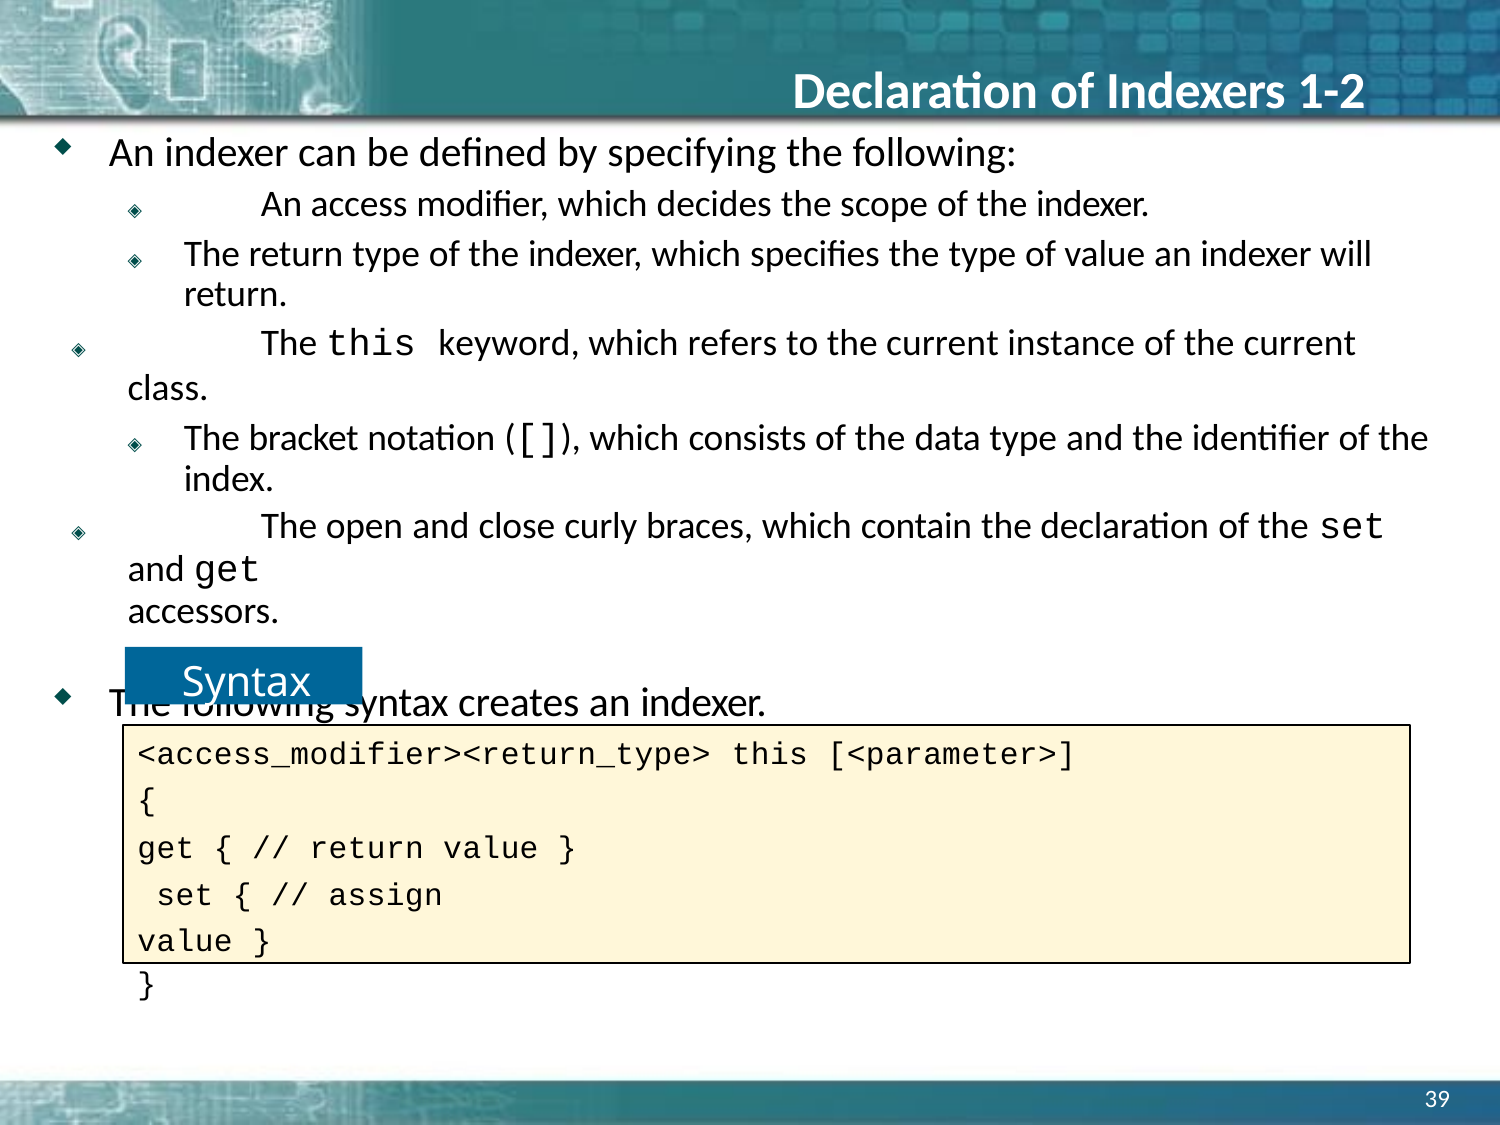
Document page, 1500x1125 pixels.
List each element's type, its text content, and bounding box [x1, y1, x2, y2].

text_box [121, 723, 1412, 965]
text_box Syntax [124, 646, 363, 705]
text_box <access_modifier><return_type> this [<parameter>] { get { // return value } set { // assign value } } [122, 971, 1411, 1001]
slide_number 39 [1418, 1086, 1457, 1125]
title Declaration of Indexers 1-2 [790, 54, 1375, 116]
picture [0, 0, 1500, 1125]
text_box An indexer can be defined by specifying the following: ◈ An access modifier, which decides the scope of the indexer. ◈ The return type of the indexer, which specifies the type of value an indexer will return. ◈ The this keyword, which refers to the current instance of the current class. ◈ The bracket notation ([]), which consists of the data type and the identifier of the index. ◈ The open and close curly braces, which contain the declaration of the set and get accessors. The following syntax creates an indexer. [50, 116, 1461, 725]
